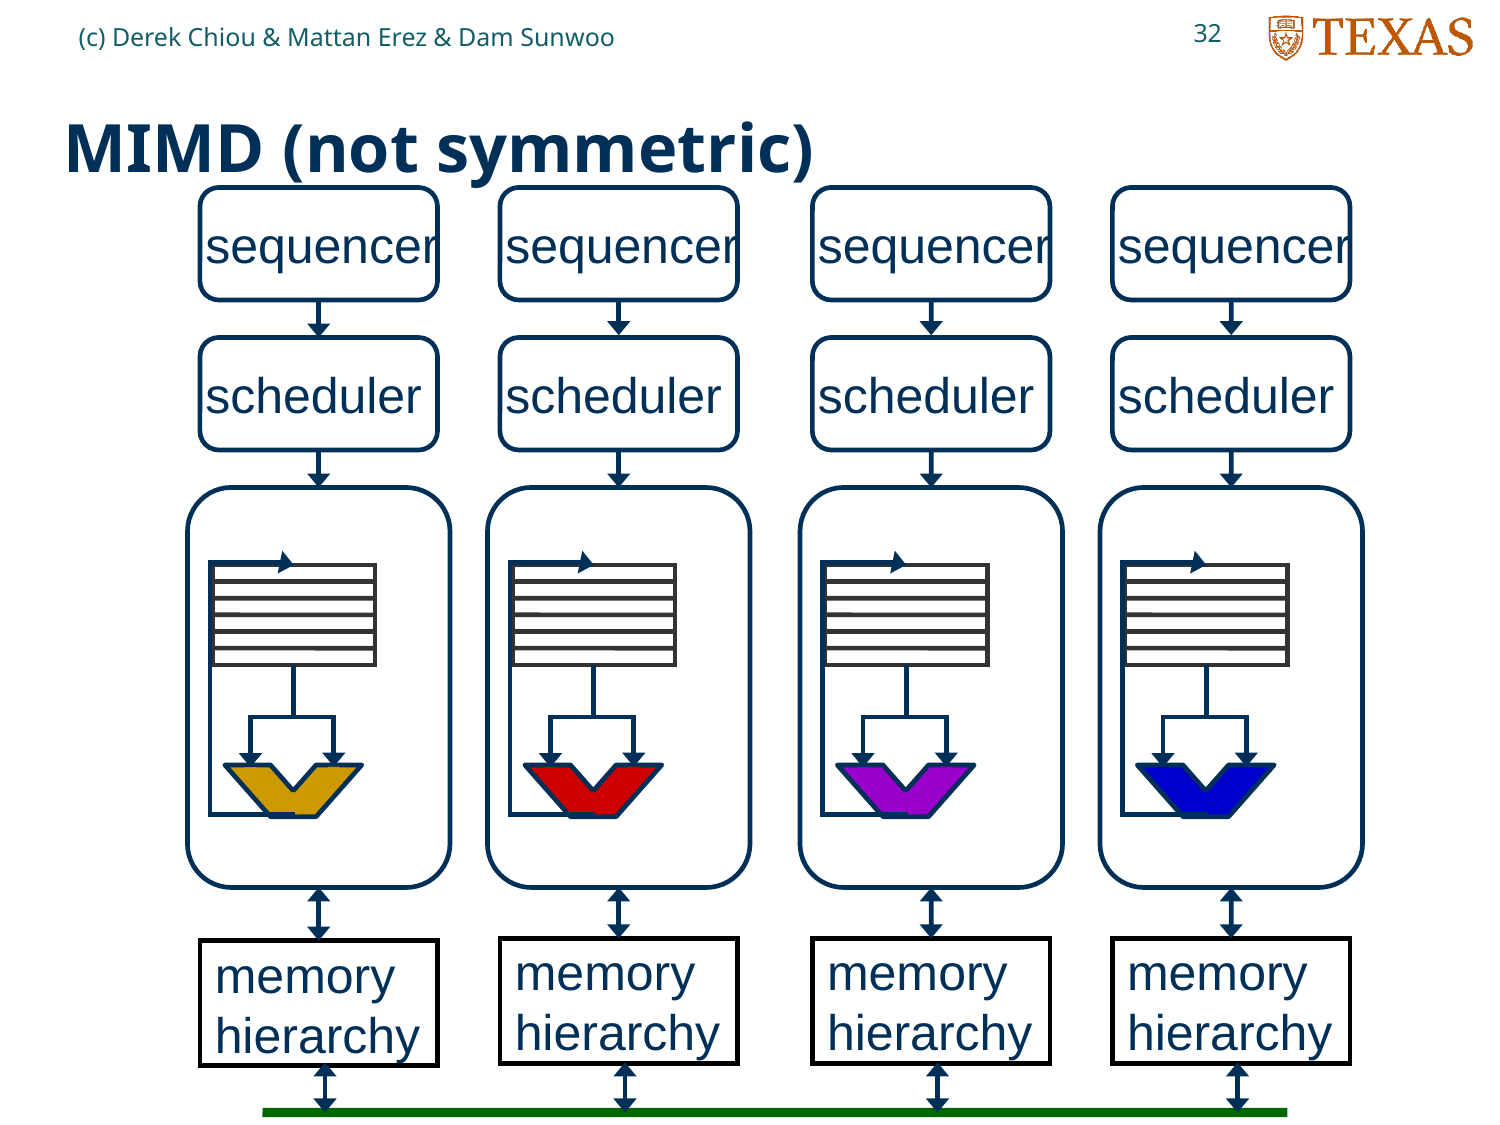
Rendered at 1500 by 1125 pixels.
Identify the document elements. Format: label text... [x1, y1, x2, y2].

footer (c) Derek Chiou & Mattan Erez & Dam Sunwoo [63, 3, 914, 73]
text_box scheduler [812, 337, 1050, 451]
text_box sequencer [1112, 187, 1350, 300]
text_box memory hierarchy [1112, 938, 1350, 1064]
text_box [487, 487, 751, 888]
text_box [324, 1062, 1238, 1113]
text_box sequencer [812, 187, 1050, 300]
text_box memory hierarchy [812, 938, 1050, 1060]
slide_number 32 [1100, 0, 1238, 73]
text_box memory hierarchy [499, 938, 738, 1060]
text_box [1099, 487, 1363, 888]
text_box scheduler [499, 337, 738, 451]
text_box sequencer [199, 187, 438, 300]
title MIMD (not symmetric) [63, 75, 1475, 223]
text_box sequencer [499, 187, 738, 300]
text_box memory hierarchy [199, 940, 438, 1066]
text_box scheduler [199, 337, 438, 451]
text_box scheduler [1112, 337, 1350, 451]
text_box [799, 487, 1063, 888]
picture [1268, 12, 1474, 63]
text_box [187, 487, 451, 888]
